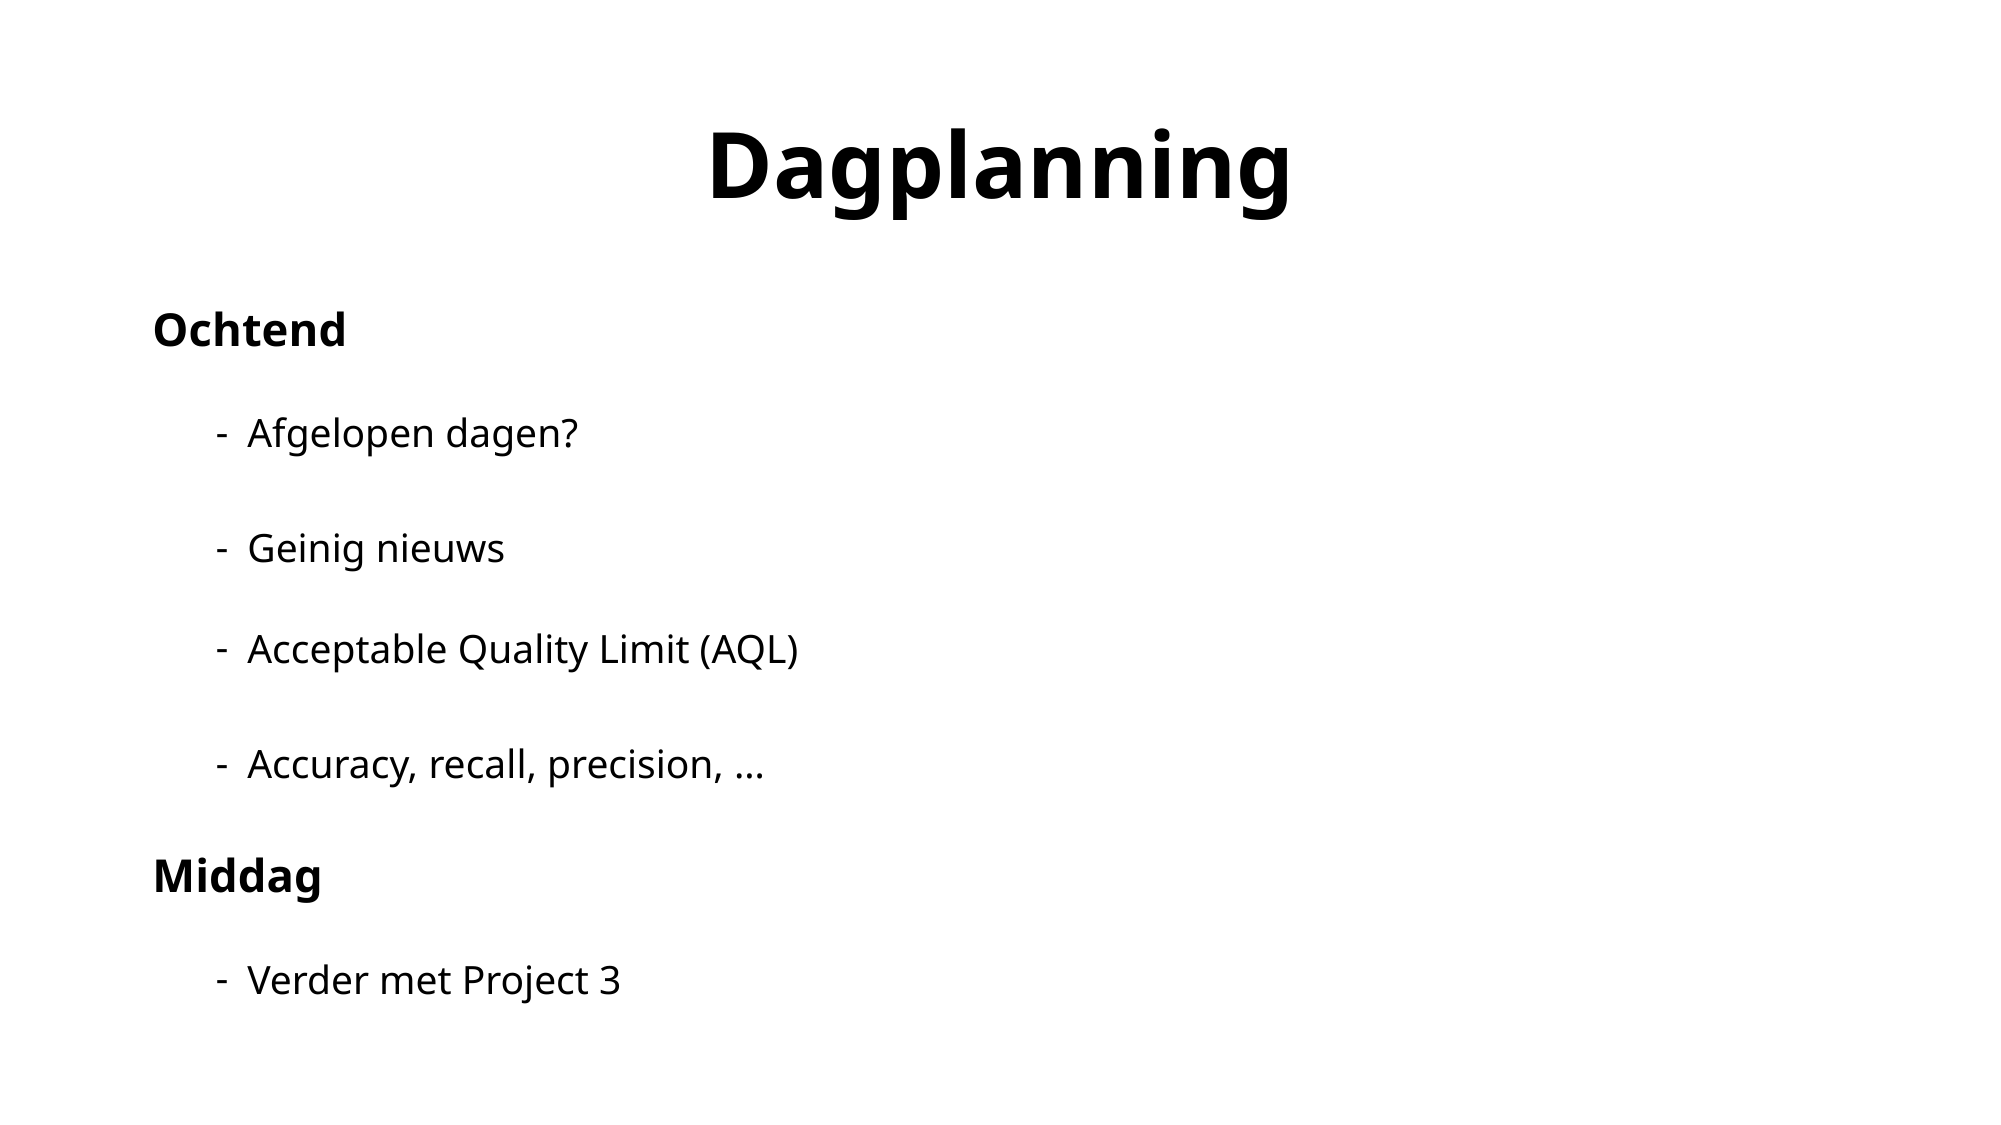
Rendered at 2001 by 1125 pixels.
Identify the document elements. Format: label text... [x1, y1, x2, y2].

list Ochtend Afgelopen dagen? Geinig nieuws Acceptable Quality Limit (AQL) Accuracy, recall, precision, … Middag Verder met Project 3 [137, 299, 1863, 1014]
title Dagplanning [137, 59, 1863, 278]
